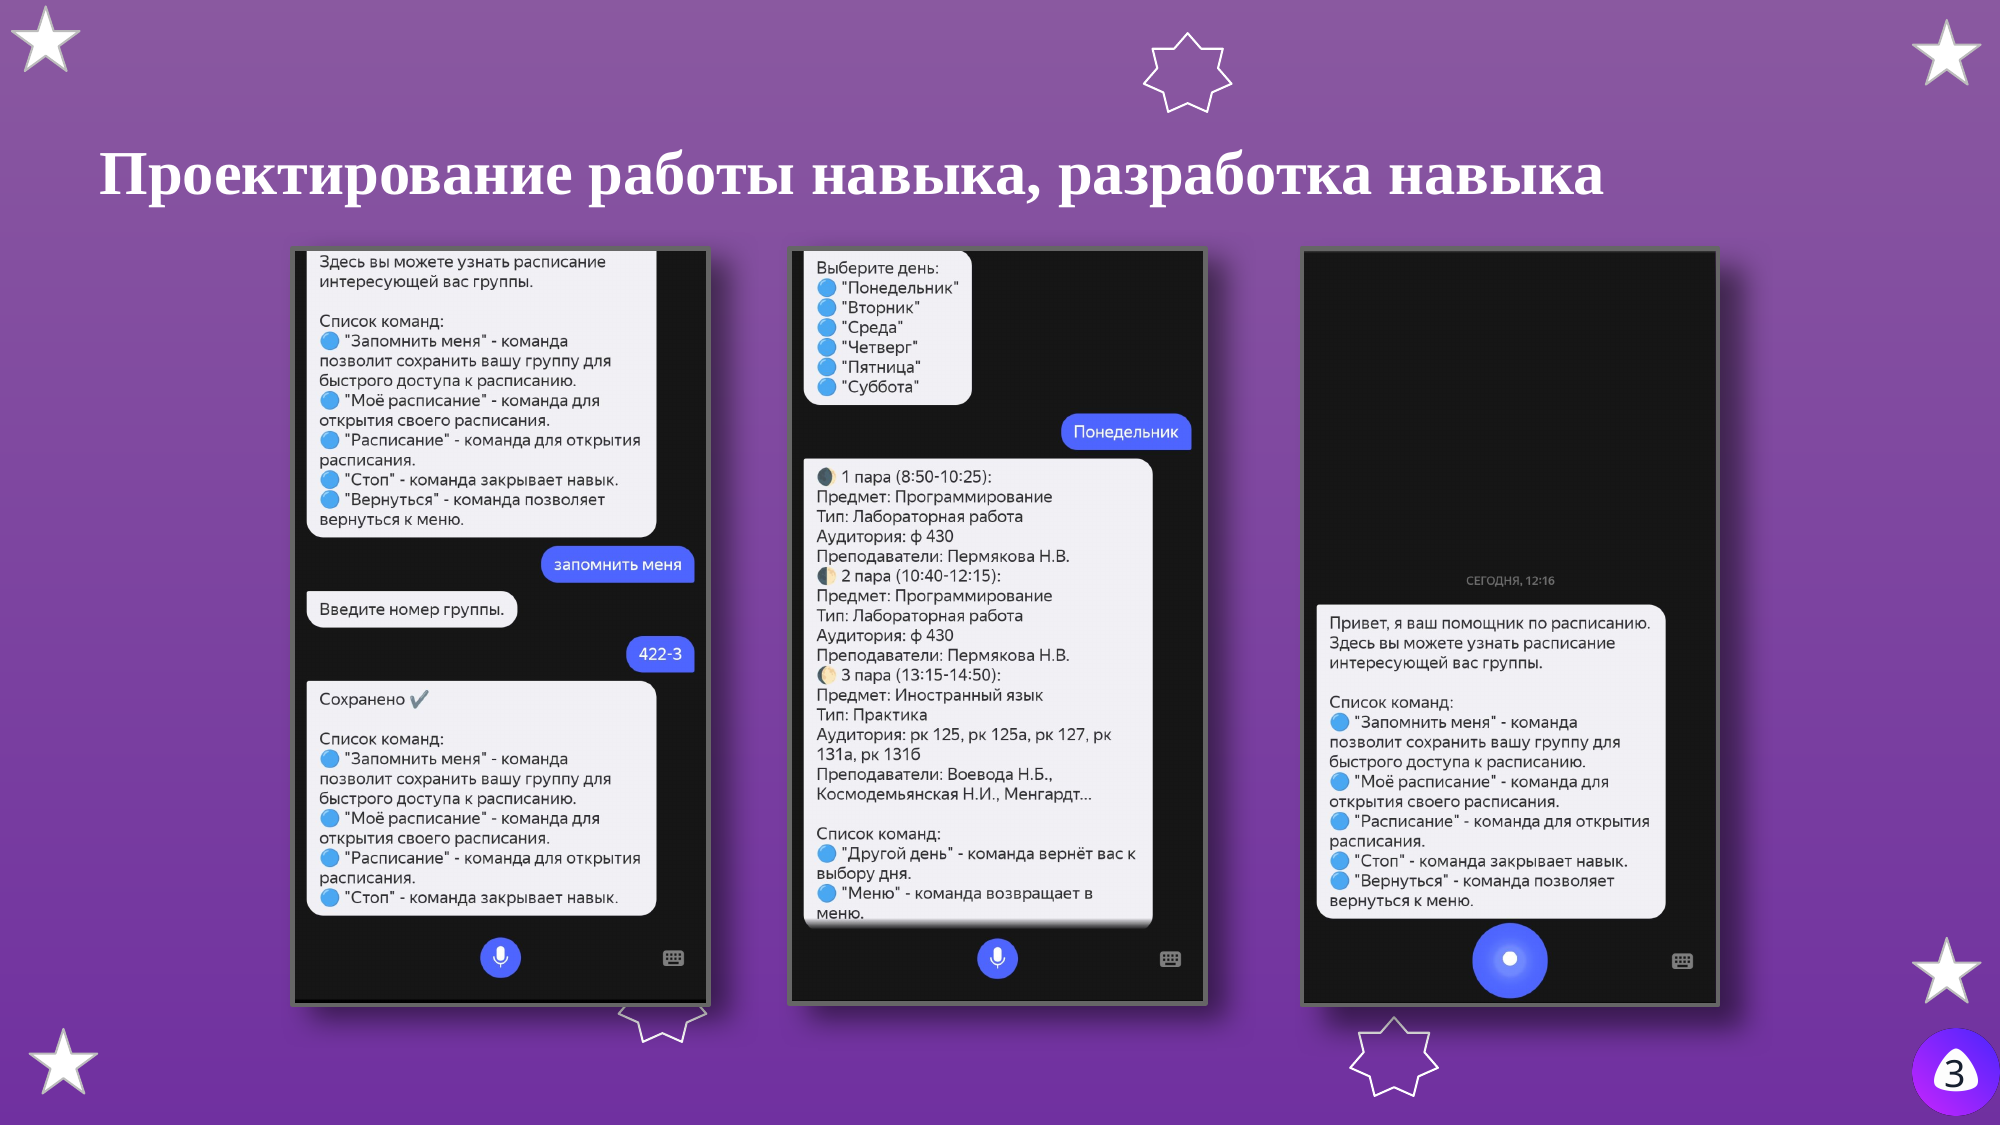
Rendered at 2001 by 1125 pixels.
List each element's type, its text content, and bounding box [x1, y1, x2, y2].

text_box [1143, 33, 1232, 112]
text_box [11, 6, 80, 71]
picture [791, 250, 1204, 1002]
text_box [1912, 20, 1981, 85]
text_box [1350, 1050, 1438, 1096]
text_box [29, 1028, 98, 1094]
picture [294, 250, 707, 1003]
text_box [1912, 937, 1981, 1003]
picture [1912, 1028, 2000, 1117]
title Проектирование работы навыка, разработка навыка [79, 111, 1845, 251]
picture [1303, 250, 1716, 1003]
